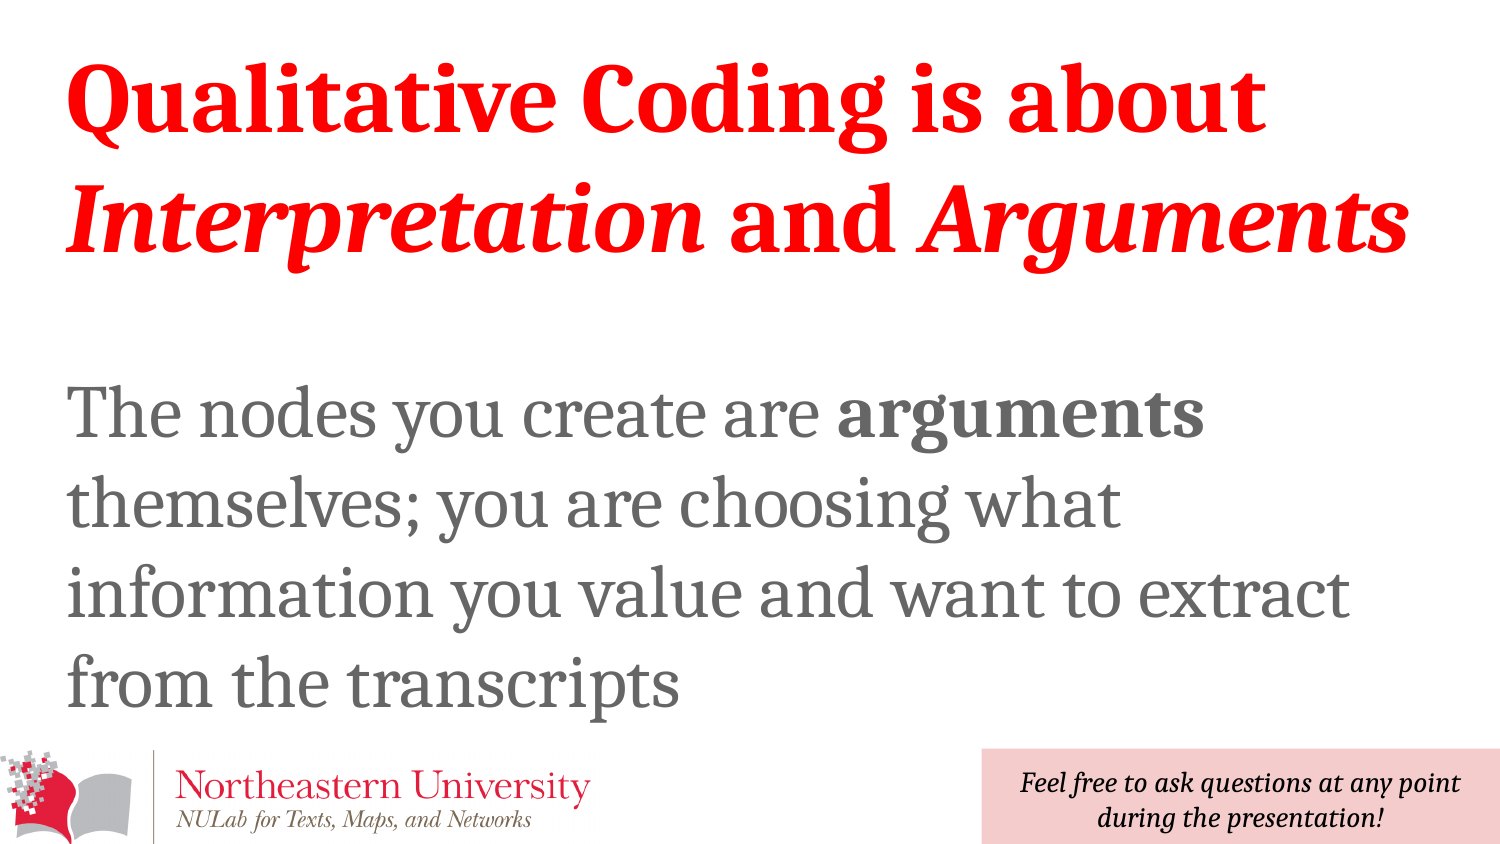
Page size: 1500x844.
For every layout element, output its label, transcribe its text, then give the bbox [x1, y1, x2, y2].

title Qualitative Coding is about Interpretation and Arguments The nodes you create are arguments themselves; you are choosing what information you value and want to extract from the transcripts [51, 17, 1449, 726]
picture [0, 750, 605, 844]
